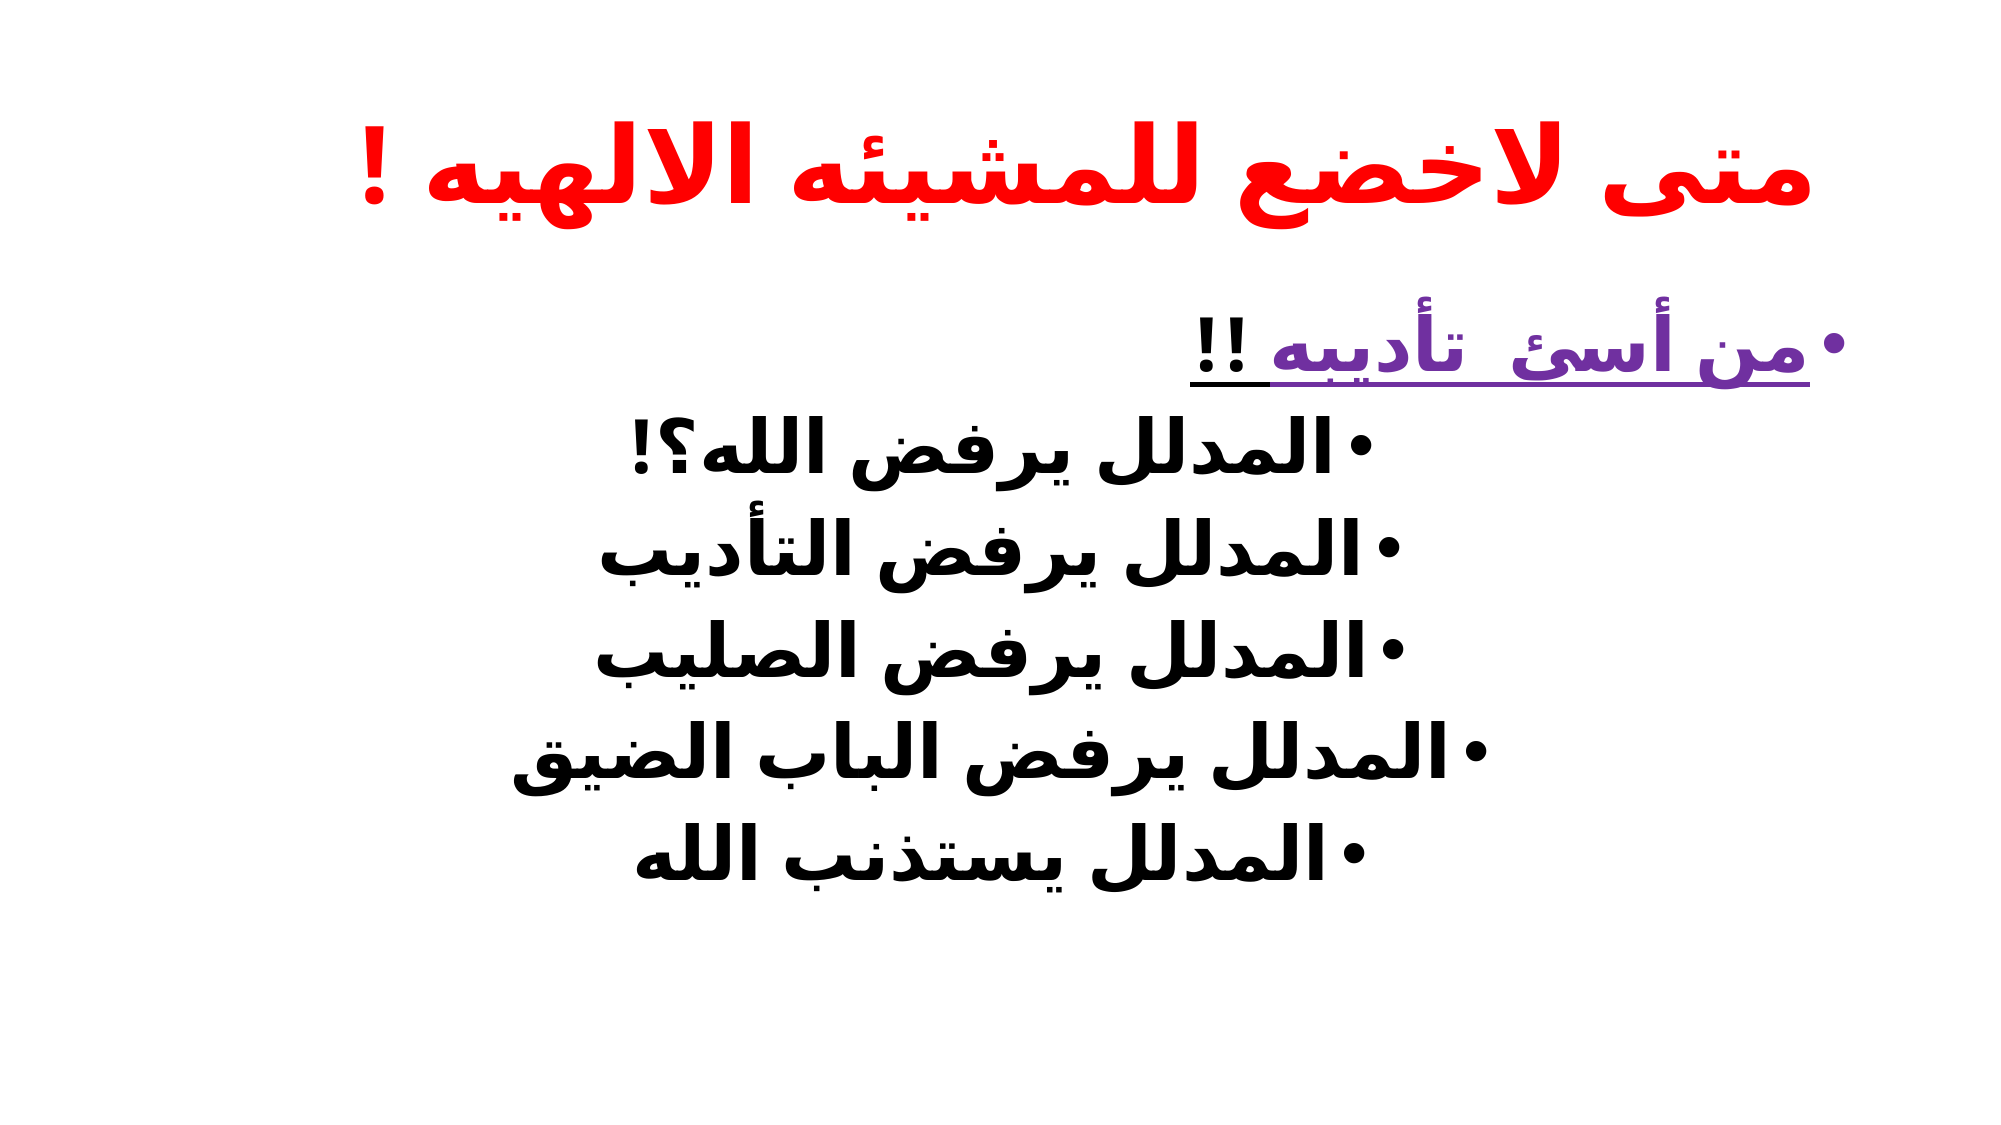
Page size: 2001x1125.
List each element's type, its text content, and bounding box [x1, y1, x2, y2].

title متى لاخضع للمشيئه الالهيه ! [137, 59, 1863, 278]
list من أسئ تأديبه !! المدلل يرفض الله؟! المدلل يرفض التأديب المدلل يرفض الصليب المدلل يرفض الباب الضيق المدلل يستذنب الله [137, 299, 1863, 1014]
